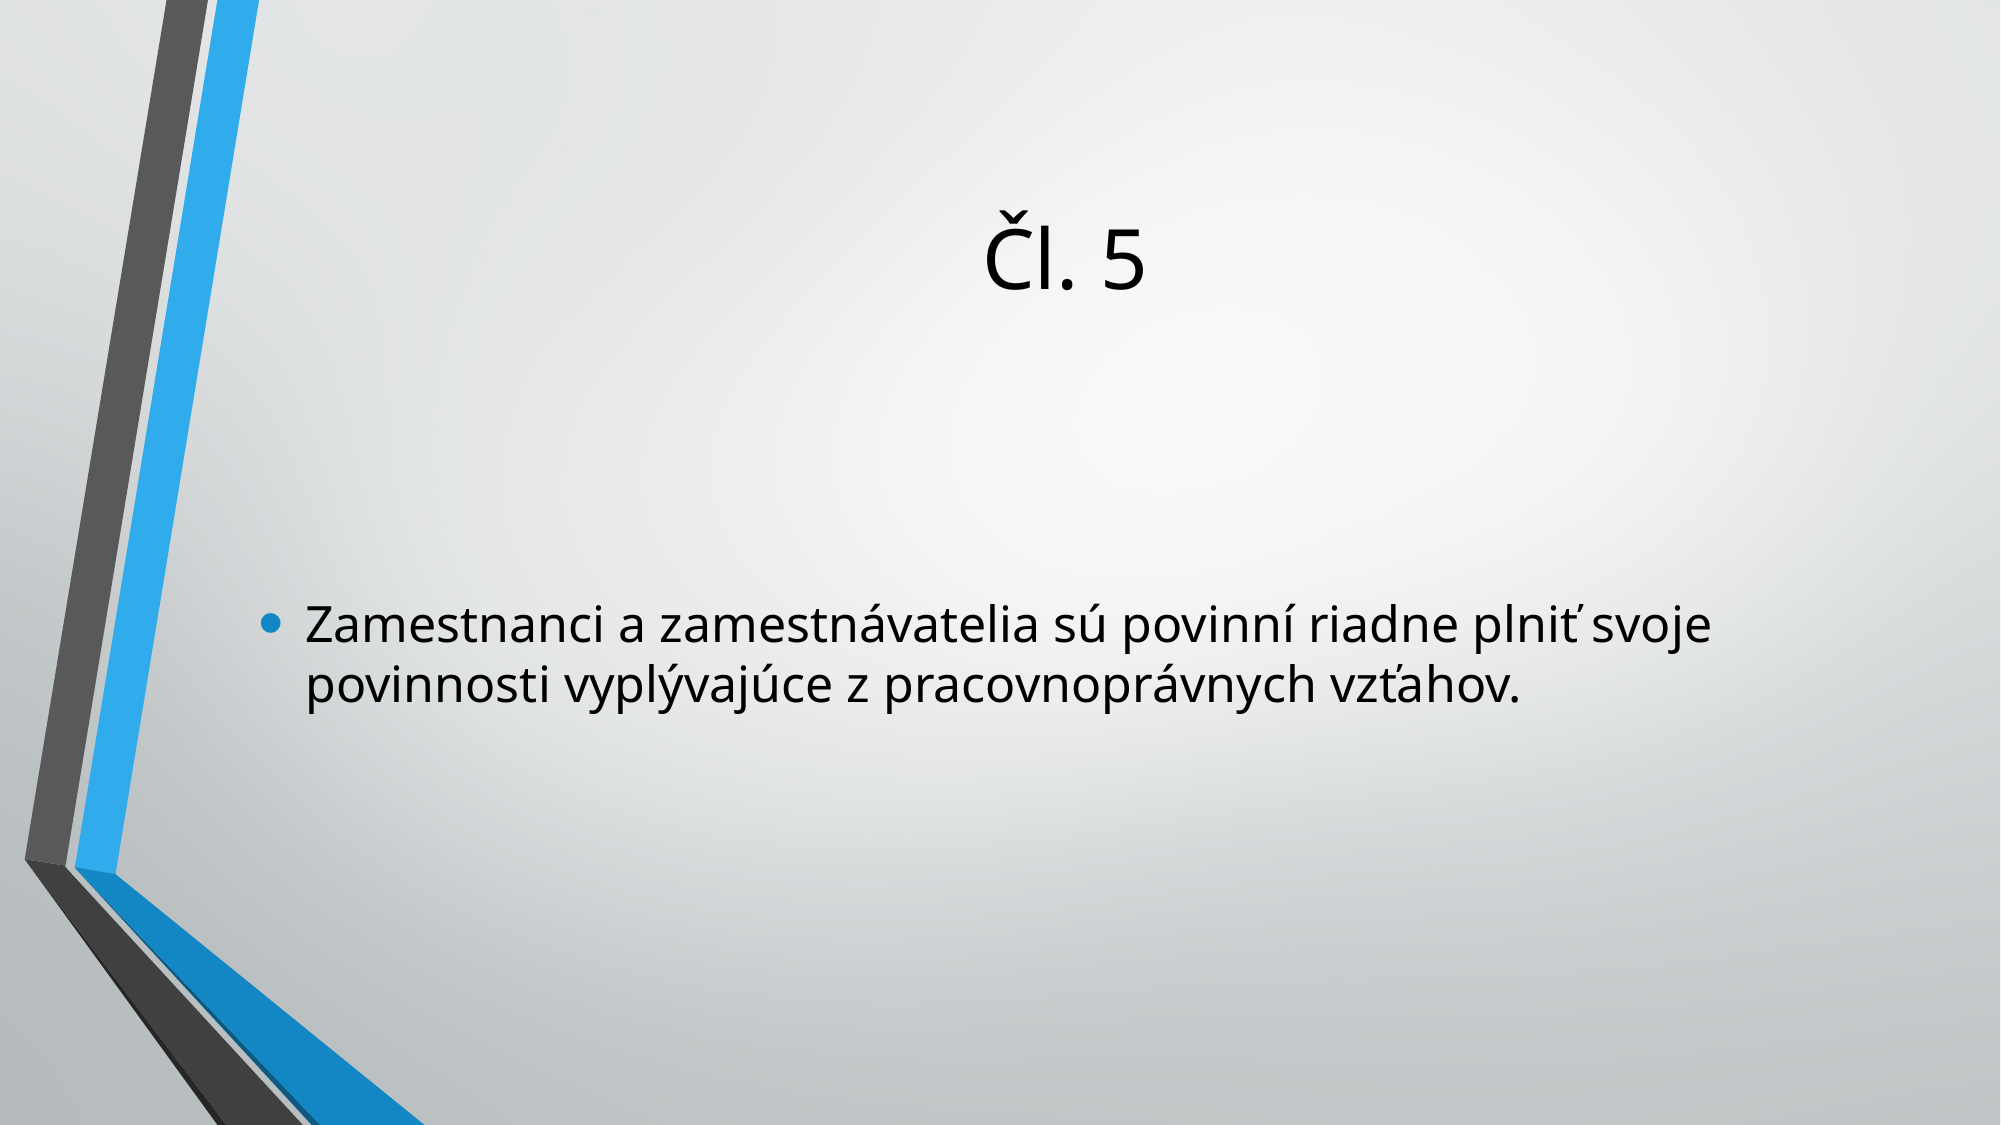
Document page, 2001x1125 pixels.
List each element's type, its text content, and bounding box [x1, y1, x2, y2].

list Zamestnanci a zamestnávatelia sú povinní riadne plniť svoje povinnosti vyplývajúce z pracovnoprávnych vzťahov. [243, 437, 1887, 950]
title Čl. 5 [243, 112, 1887, 400]
